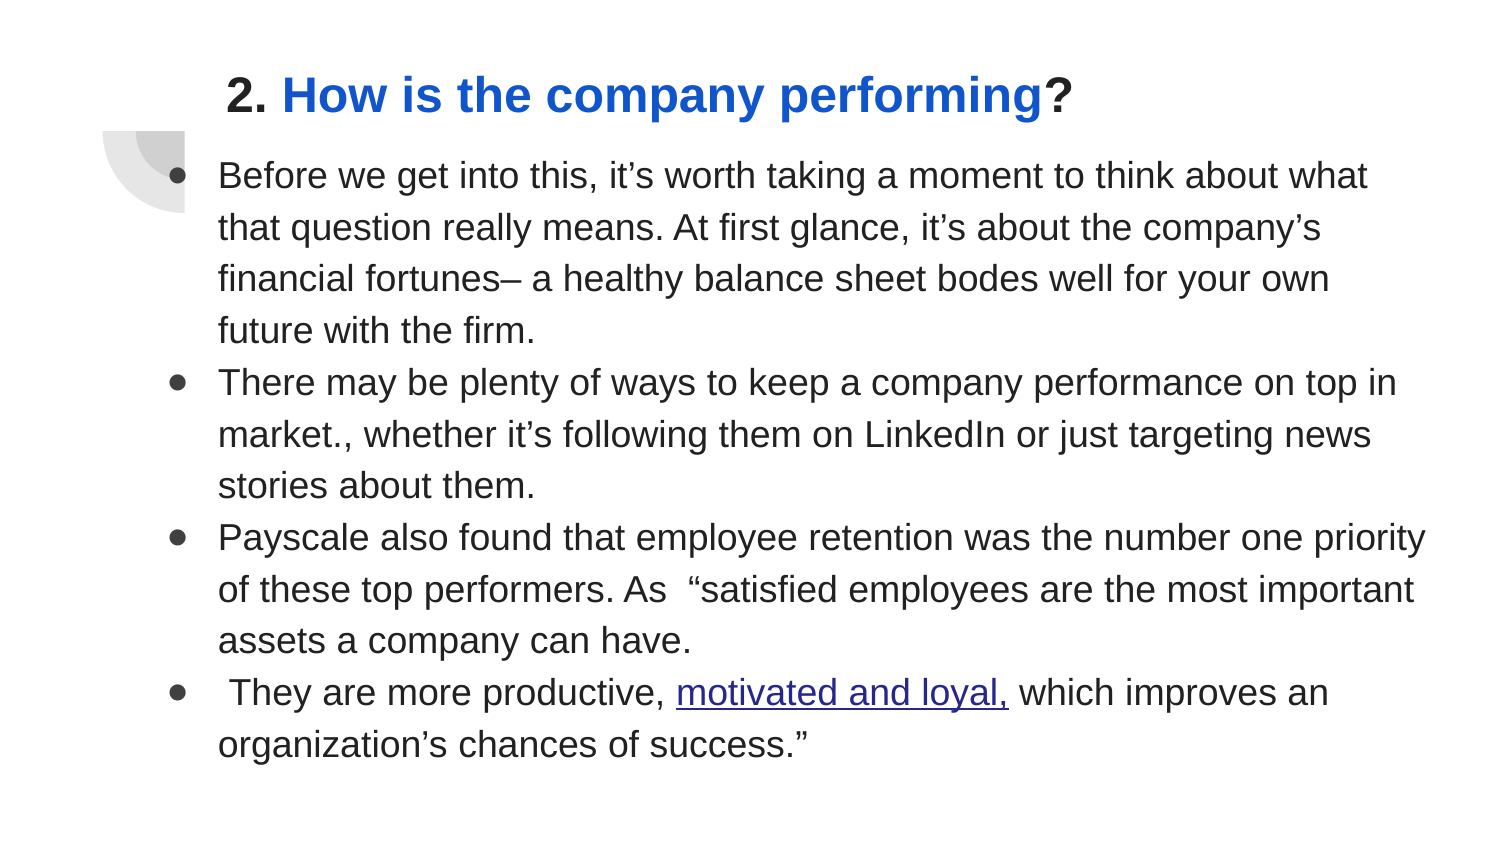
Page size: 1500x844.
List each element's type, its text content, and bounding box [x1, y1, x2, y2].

title 2. How is the company performing? [211, 47, 1365, 129]
list Before we get into this, it’s worth taking a moment to think about what that question really means. At first glance, it’s about the company’s financial fortunes– a healthy balance sheet bodes well for your own future with the firm. There may be plenty of ways to keep a company performance on top in market., whether it’s following them on LinkedIn or just targeting news stories about them. Payscale also found that employee retention was the number one priority of these top performers. As “satisfied employees are the most important assets a company can have. They are more productive, motivated and loyal, which improves an organization’s chances of success.” [127, 129, 1448, 678]
